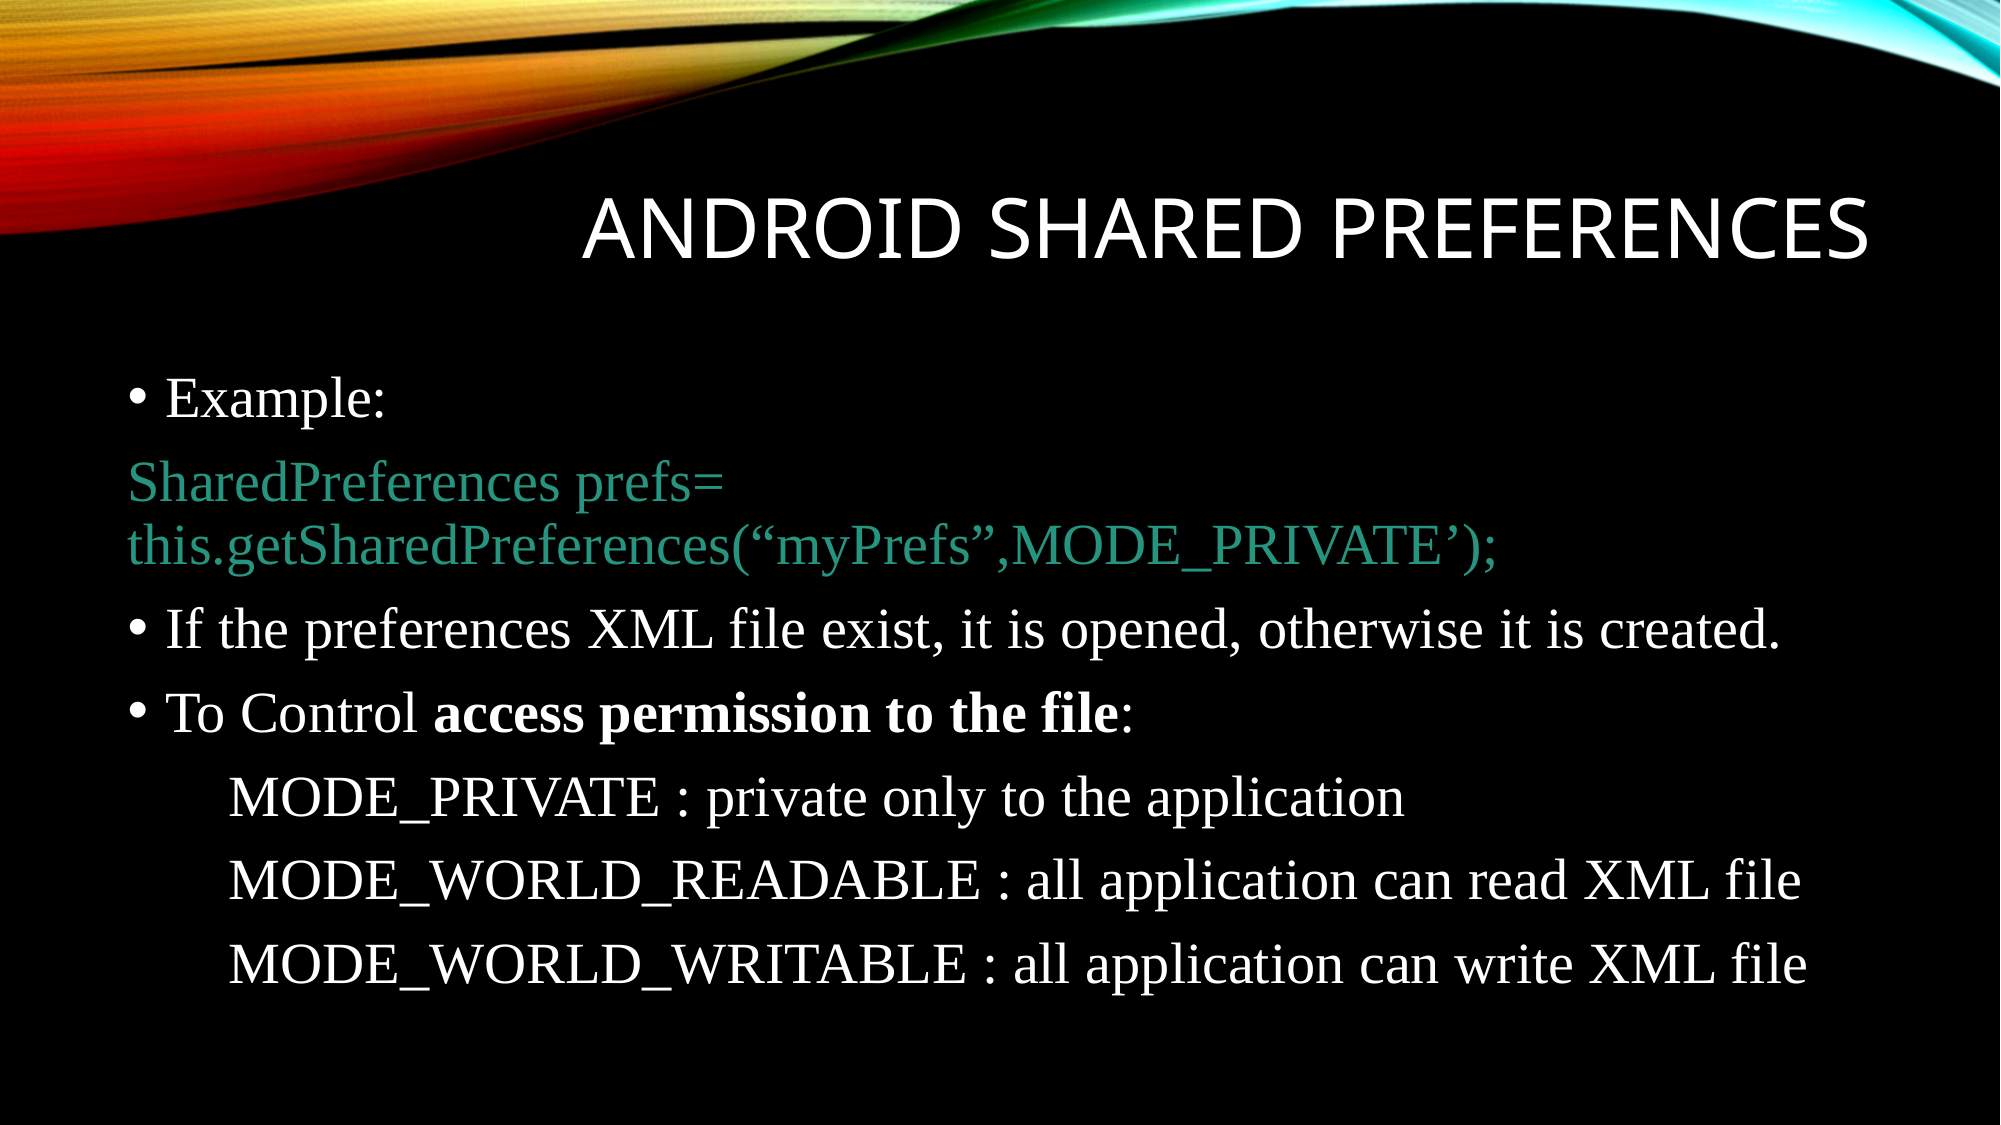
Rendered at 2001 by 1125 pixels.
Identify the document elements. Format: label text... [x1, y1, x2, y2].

picture [0, 0, 2000, 237]
list Example: SharedPreferences prefs= this.getSharedPreferences(“myPrefs”,MODE_PRIVATE’); If the preferences XML file exist, it is opened, otherwise it is created. To Control access permission to the file: MODE_PRIVATE : private only to the application MODE_WORLD_READABLE : all application can read XML file MODE_WORLD_WRITABLE : all application can write XML file [112, 360, 1888, 1021]
title Android Shared Preferences [474, 125, 1888, 338]
